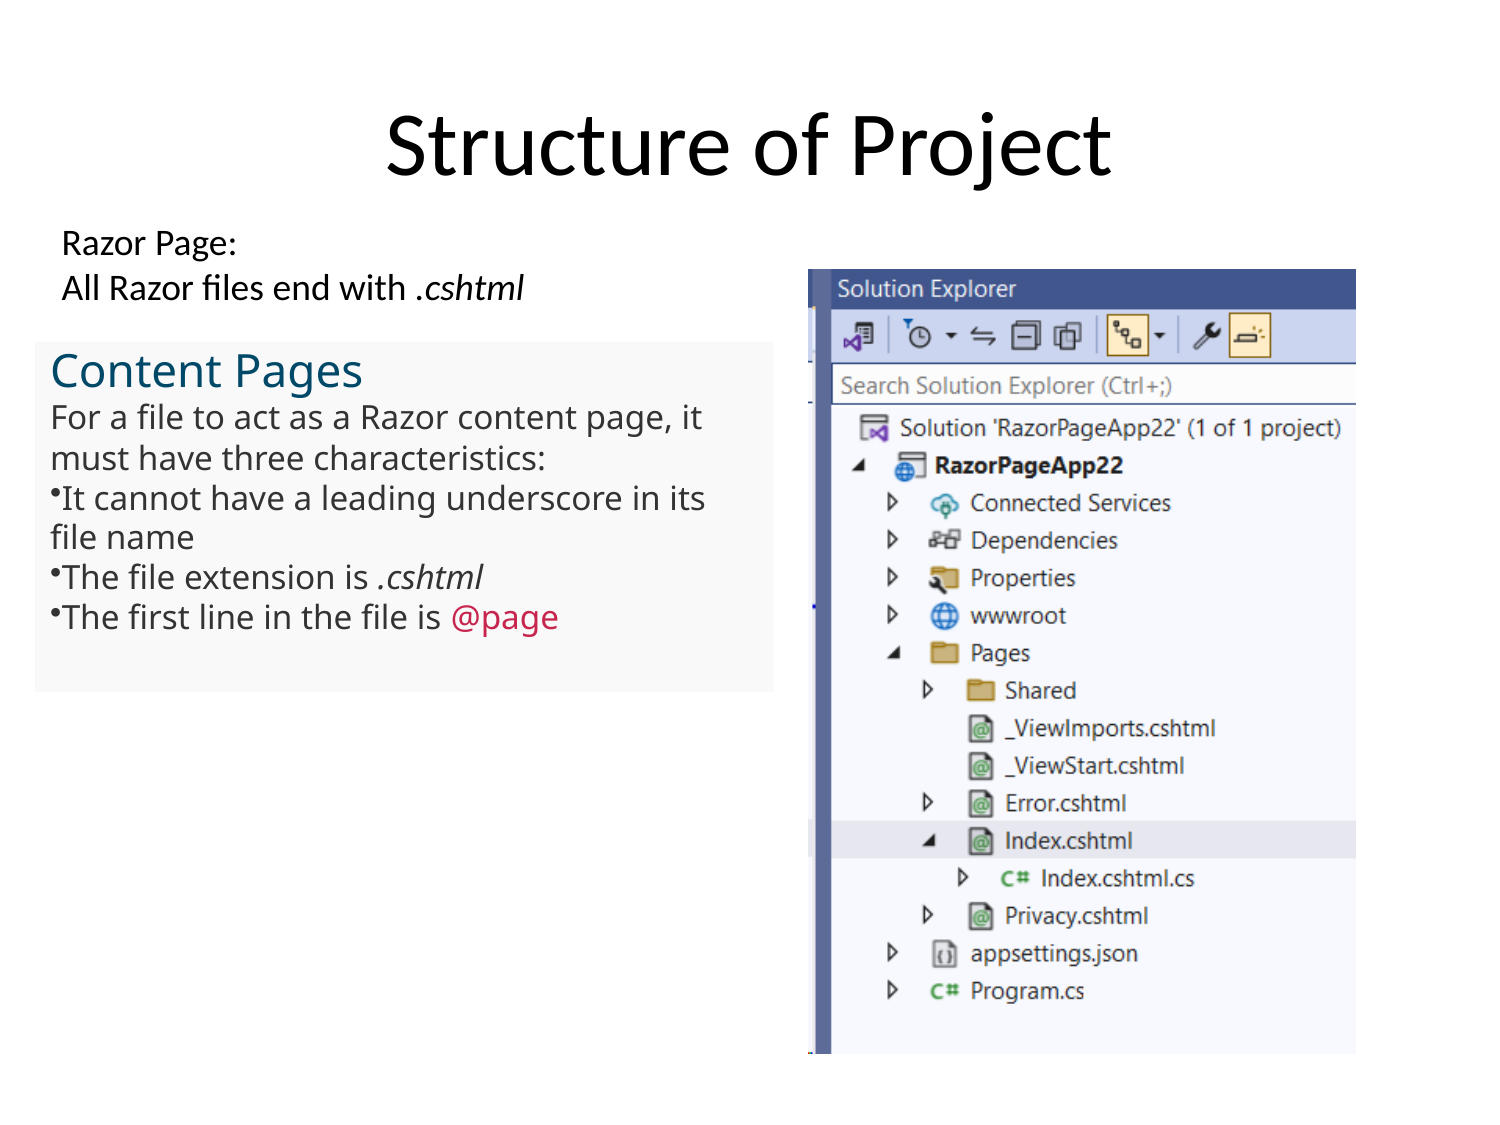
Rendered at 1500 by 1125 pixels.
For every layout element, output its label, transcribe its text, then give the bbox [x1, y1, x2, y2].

text_box Razor Page: All Razor files end with .cshtml [46, 210, 797, 406]
picture [808, 269, 1356, 1055]
title Structure of Project [75, 45, 1425, 233]
text_box Content Pages For a file to act as a Razor content page, it must have three characteristics: It cannot have a leading underscore in its file name The file extension is .cshtml The first line in the file is @page [35, 341, 774, 692]
